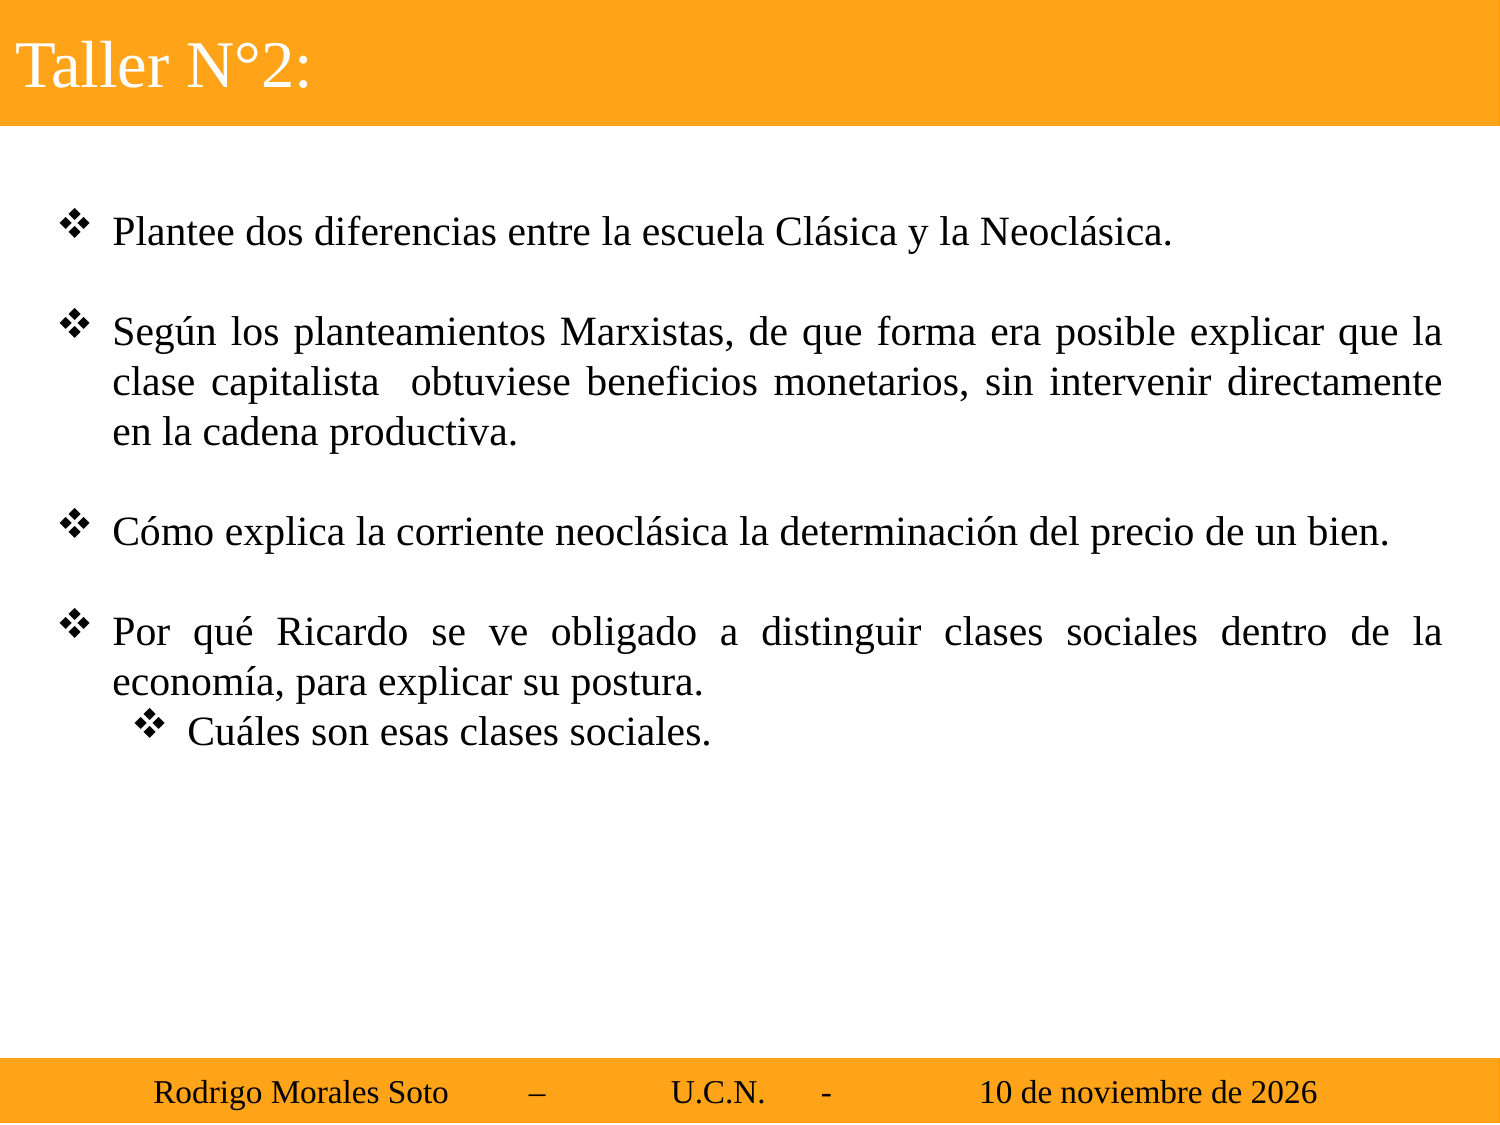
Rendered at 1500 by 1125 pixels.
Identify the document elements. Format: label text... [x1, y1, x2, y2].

text_box Plantee dos diferencias entre la escuela Clásica y la Neoclásica. Según los planteamientos Marxistas, de que forma era posible explicar que la clase capitalista obtuviese beneficios monetarios, sin intervenir directamente en la cadena productiva. Cómo explica la corriente neoclásica la determinación del precio de un bien. Por qué Ricardo se ve obligado a distinguir clases sociales dentro de la economía, para explicar su postura. Cuáles son esas clases sociales. [41, 196, 1459, 912]
text_box Rodrigo Morales Soto – U.C.N. - 21 de agosto de 2013 [0, 1058, 1500, 1123]
text_box Taller N°2: [0, 0, 1500, 126]
